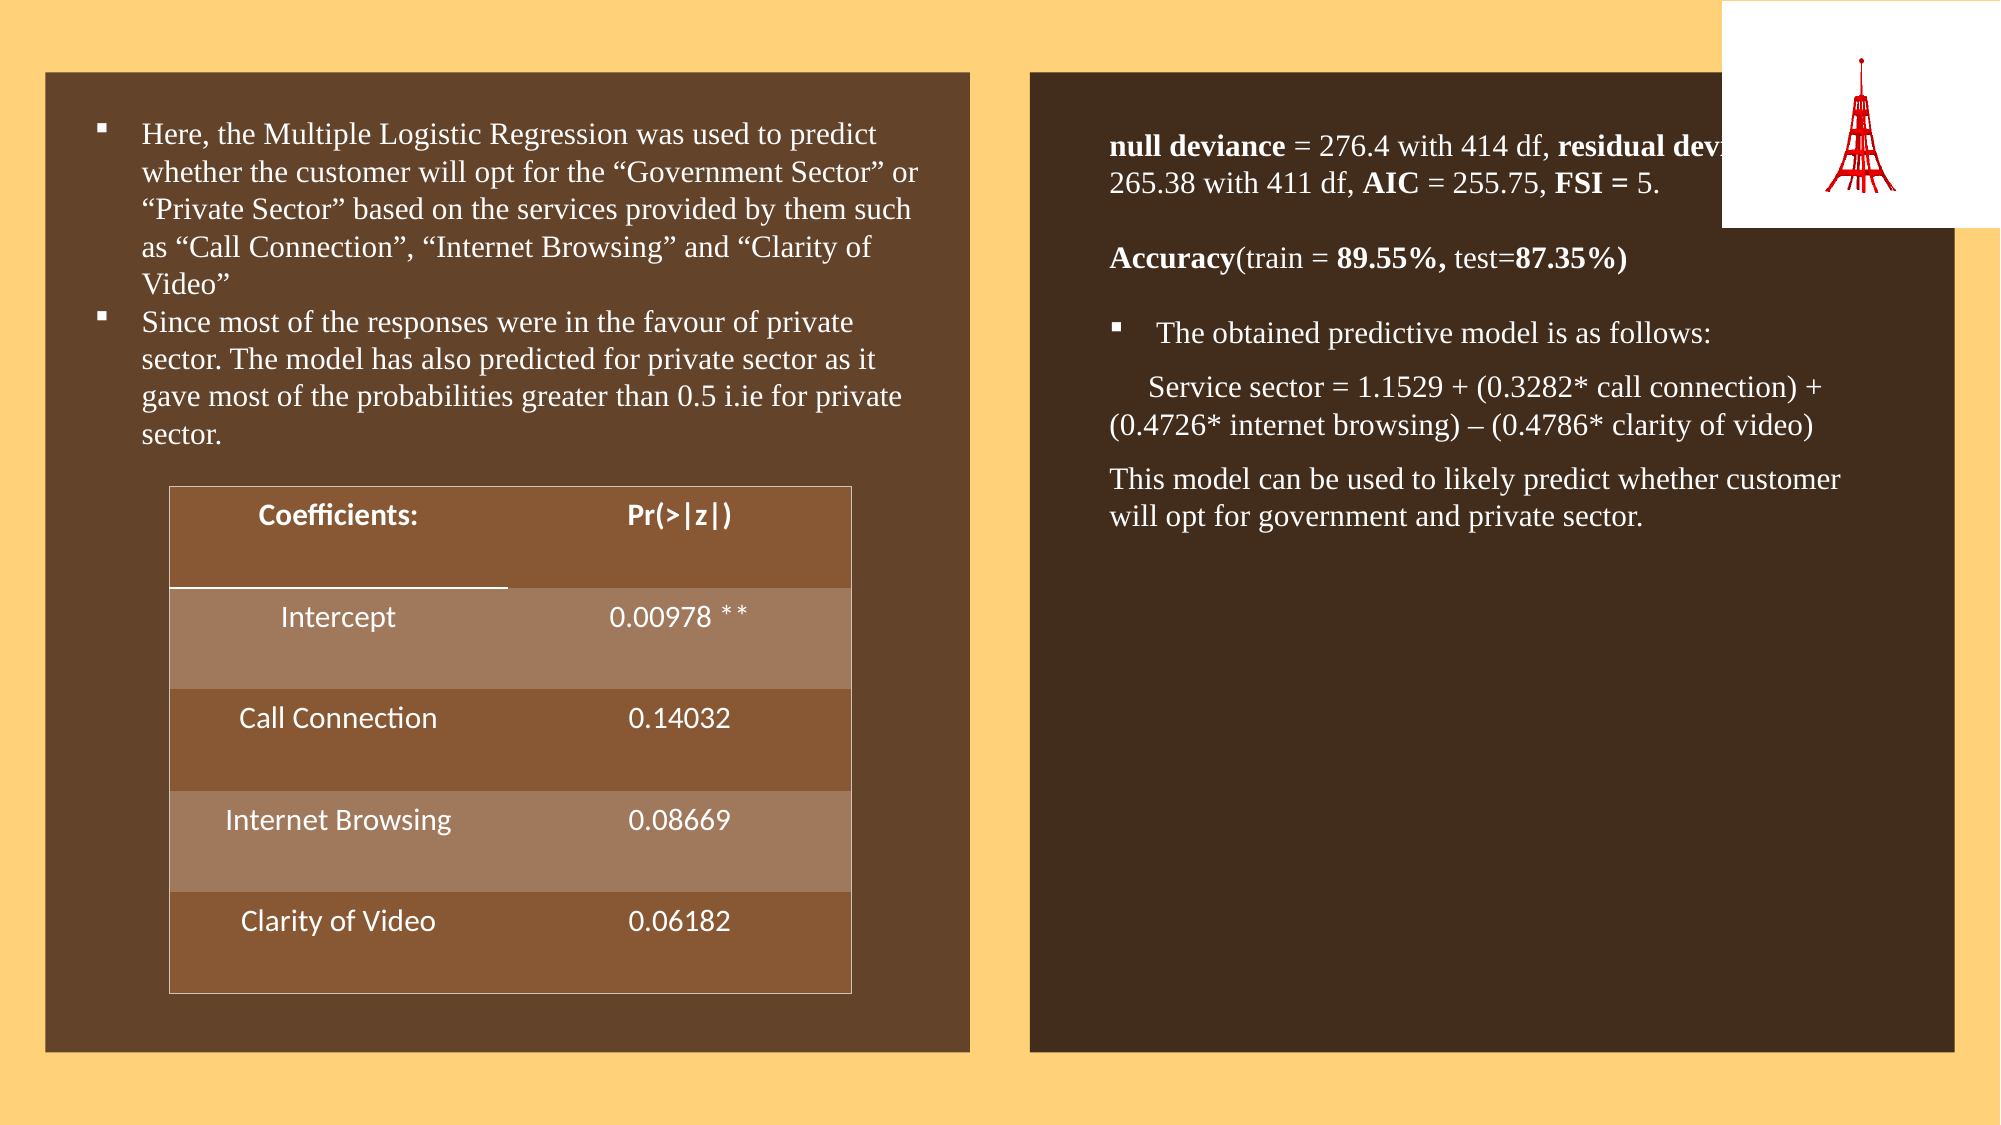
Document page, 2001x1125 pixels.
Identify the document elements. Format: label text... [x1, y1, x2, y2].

table_cell 0.00978 ** [508, 588, 851, 689]
text_box [44, 71, 971, 1054]
table_header Pr(>|z|) [508, 487, 851, 588]
table_cell 0.06182 [508, 892, 851, 993]
picture [1722, 1, 2000, 228]
text_box Here, the Multiple Logistic Regression was used to predict whether the customer will opt for the “Government Sector” or “Private Sector” based on the services provided by them such as “Call Connection”, “Internet Browsing” and “Clarity of Video” Since most of the responses were in the favour of private sector. The model has also predicted for private sector as it gave most of the probabilities greater than 0.5 i.ie for private sector. [80, 106, 941, 496]
table_cell 0.08669 [508, 791, 851, 892]
table_cell Call Connection [170, 689, 508, 791]
text_box null deviance = 276.4 with 414 df, residual deviance = 265.38 with 411 df, AIC = 255.75, FSI = 5. Accuracy(train = 89.55%, test=87.35%) The obtained predictive model is as follows: Service sector = 1.1529 + (0.3282* call connection) + (0.4726* internet browsing) – (0.4786* clarity of video) This model can be used to likely predict whether customer will opt for government and private sector. [1094, 117, 1878, 595]
table_cell 0.14032 [508, 689, 851, 791]
table_cell Internet Browsing [170, 791, 508, 892]
table_cell Intercept [170, 589, 508, 689]
text_box [1029, 71, 1956, 1054]
table_header Coefficients: [170, 487, 508, 587]
table_cell Clarity of Video [170, 892, 508, 993]
